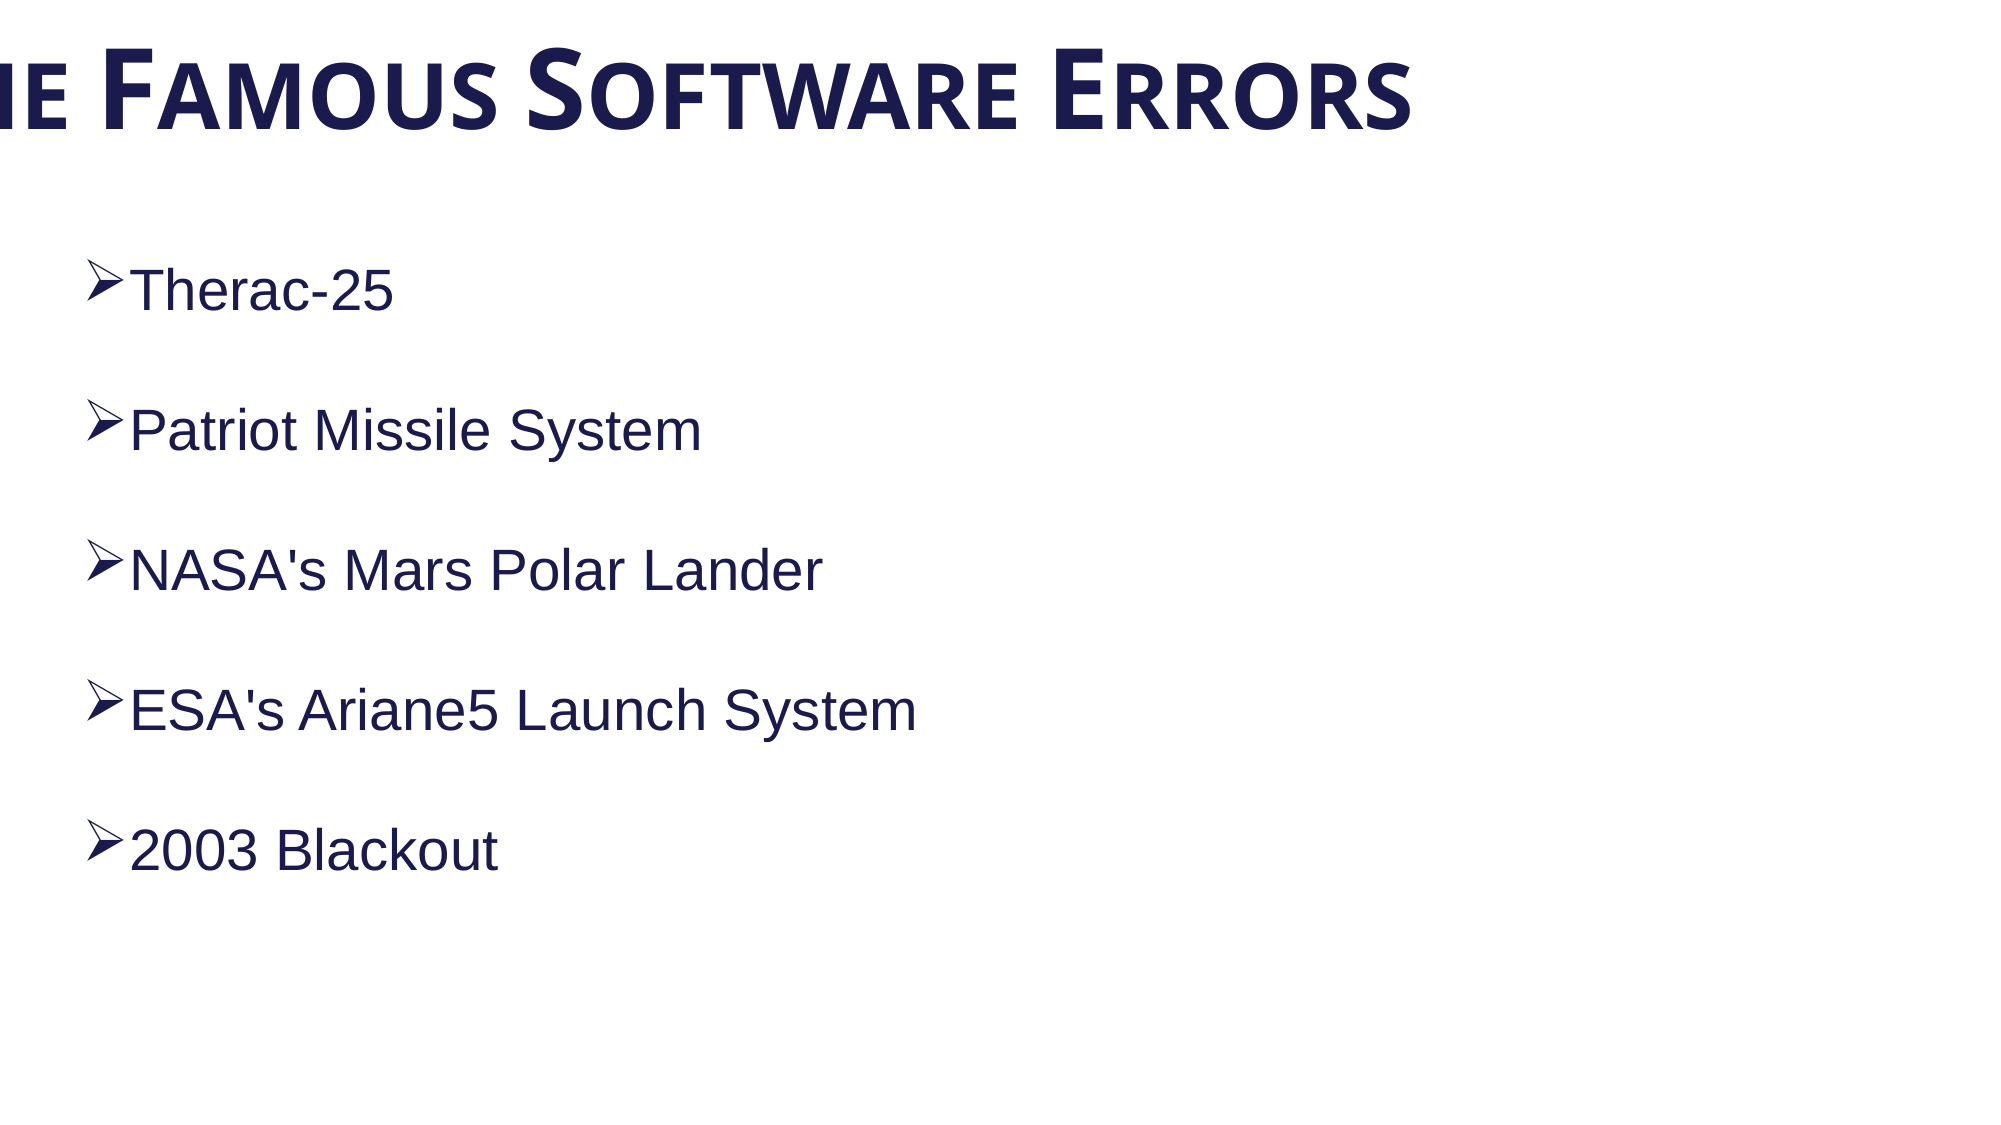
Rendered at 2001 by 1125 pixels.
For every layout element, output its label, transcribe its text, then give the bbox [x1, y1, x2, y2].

text_box Therac-25 Patriot Missile System NASA's Mars Polar Lander ESA's Ariane5 Launch System 2003 Blackout [67, 199, 1068, 960]
text_box SOME FAMOUS SOFTWARE ERRORS [0, 9, 1430, 160]
